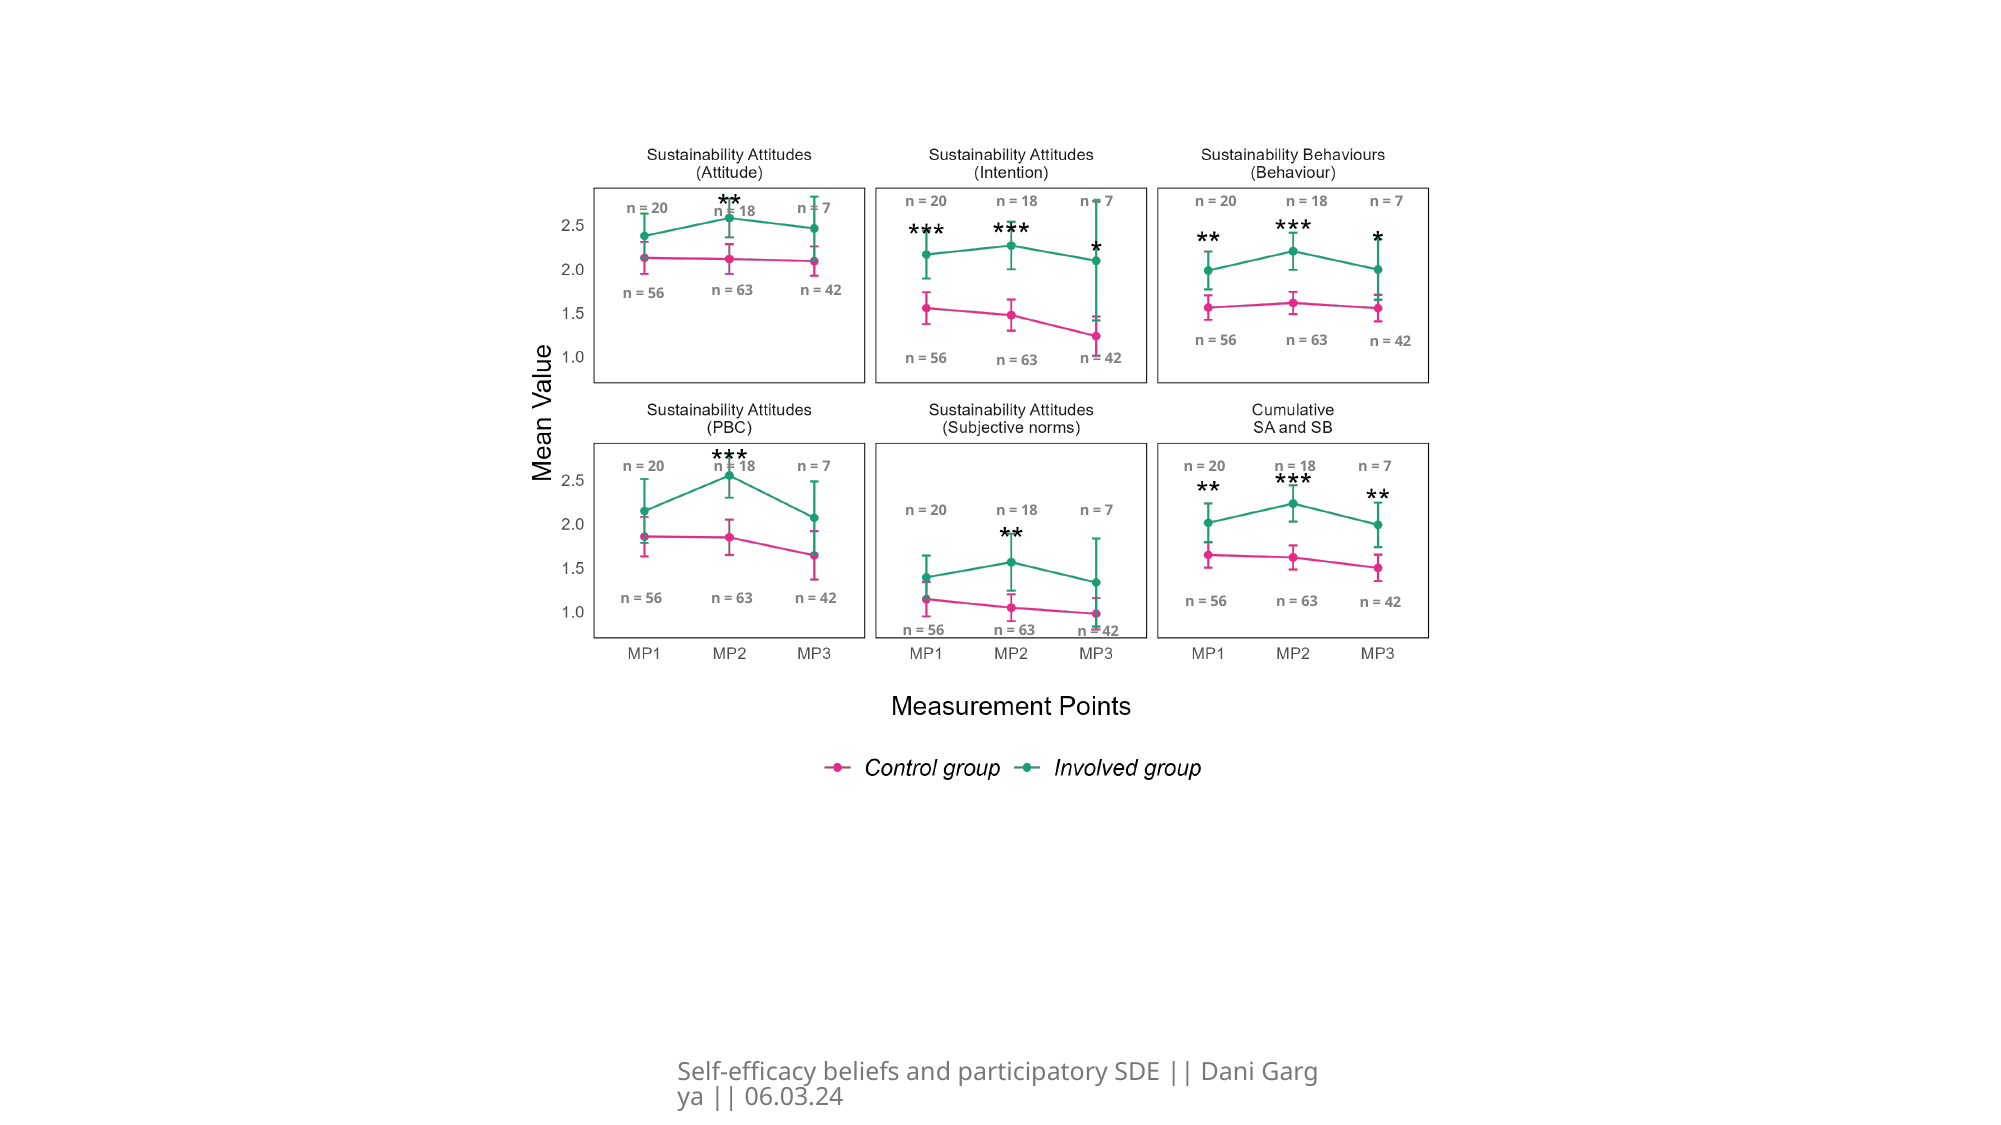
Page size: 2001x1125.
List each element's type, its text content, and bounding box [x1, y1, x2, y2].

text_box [887, 612, 1147, 648]
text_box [889, 183, 1150, 217]
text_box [607, 449, 867, 483]
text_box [607, 273, 870, 310]
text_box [1179, 323, 1439, 358]
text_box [610, 191, 867, 228]
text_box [1168, 448, 1428, 483]
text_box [1169, 584, 1430, 619]
footer Self-efficacy beliefs and participatory SDE || Dani Gargya || 06.03.24 [662, 1042, 1338, 1103]
picture [492, 127, 1439, 804]
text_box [605, 580, 865, 616]
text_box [889, 340, 1150, 378]
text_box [889, 493, 1150, 527]
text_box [1179, 183, 1439, 217]
